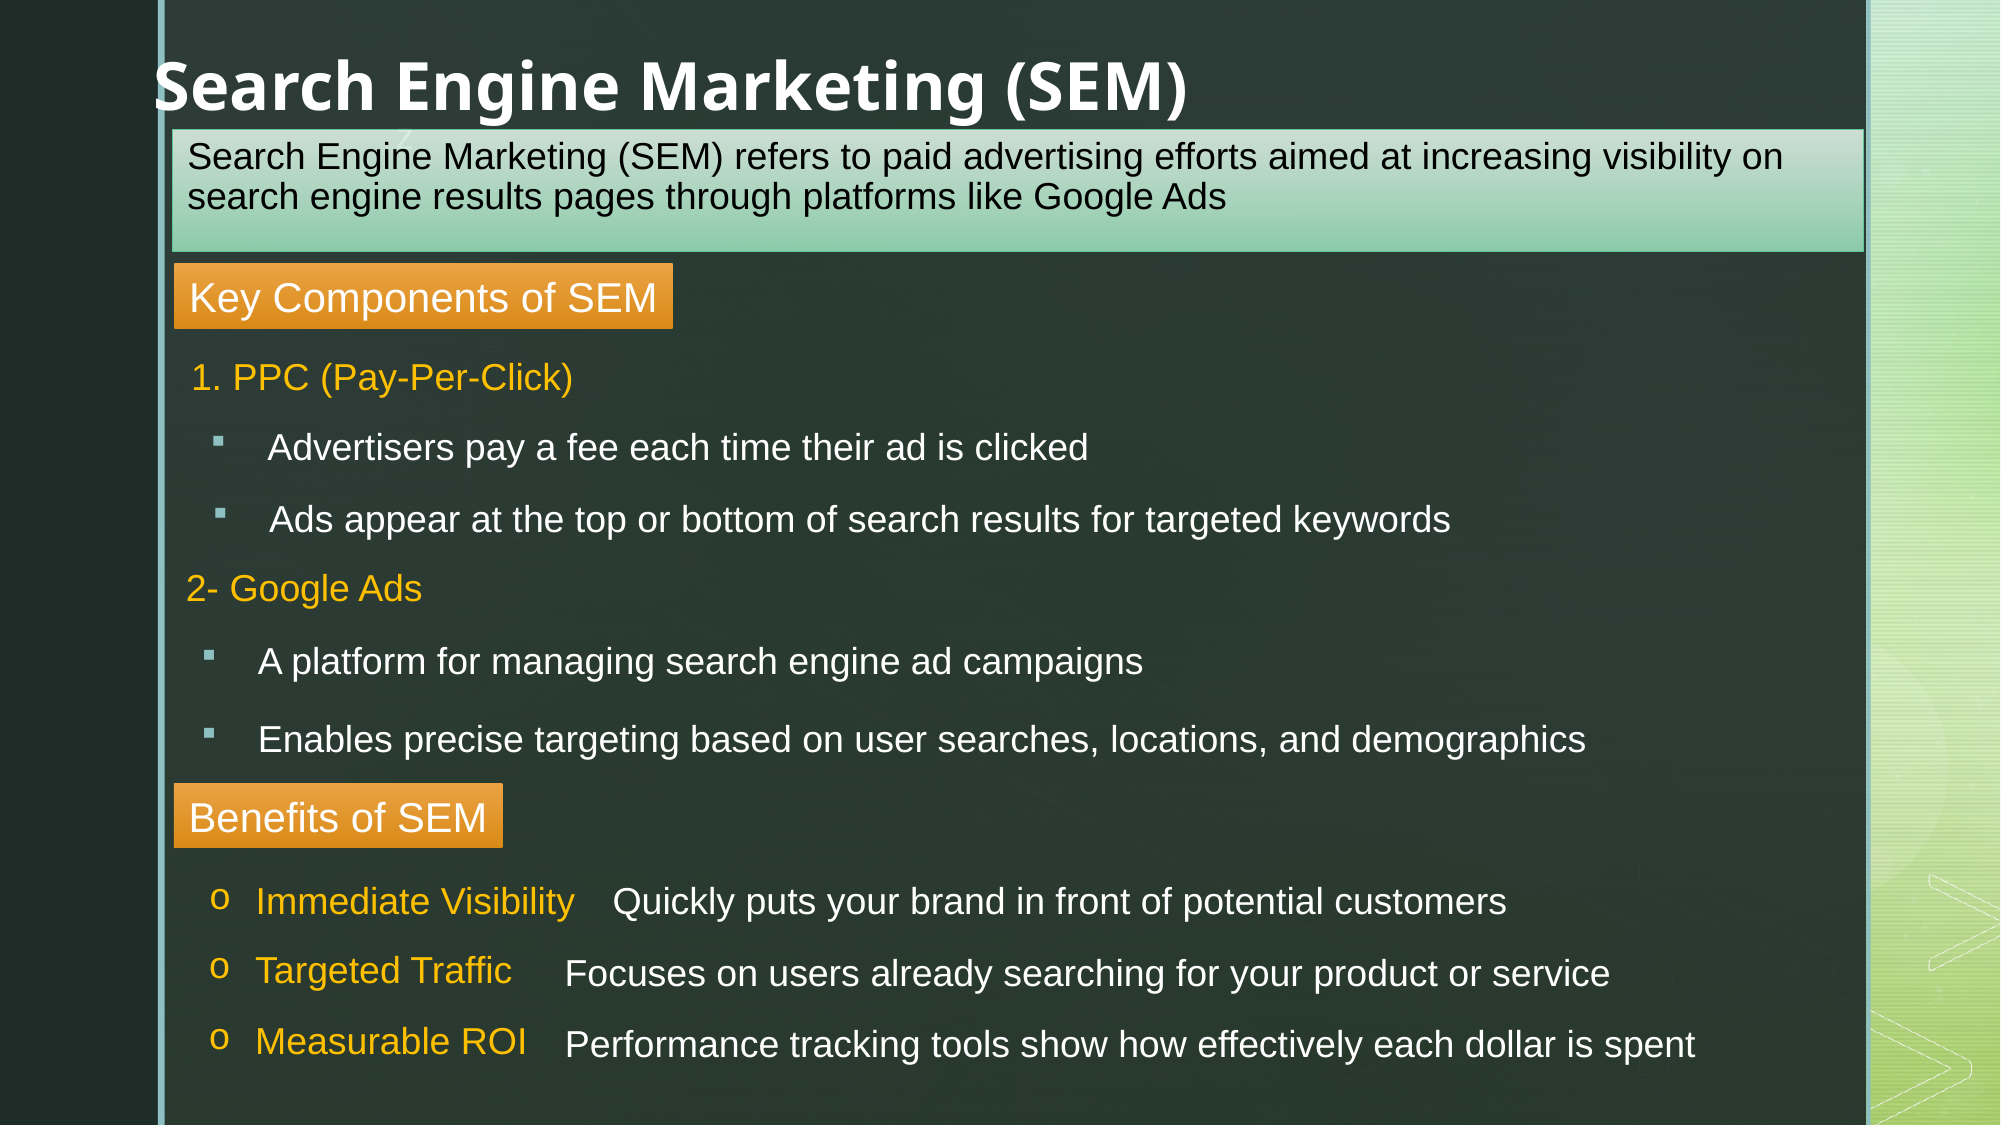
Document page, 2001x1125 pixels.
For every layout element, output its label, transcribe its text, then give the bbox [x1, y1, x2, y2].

text_box Focuses on users already searching for your product or service [549, 941, 1627, 1002]
text_box Immediate Visibility [193, 869, 591, 930]
text_box Enables precise targeting based on user searches, locations, and demographics [186, 697, 1613, 770]
text_box A platform for managing search engine ad campaigns [186, 618, 1169, 692]
text_box Quickly puts your brand in front of potential customers [597, 869, 1523, 930]
picture [1871, 0, 2001, 1125]
text_box Ads appear at the top or bottom of search results for targeted keywords [197, 471, 1479, 555]
text_box Measurable ROI [193, 1009, 543, 1070]
text_box Advertisers pay a fee each time their ad is clicked [195, 399, 1124, 483]
text_box Targeted Traffic [193, 938, 528, 999]
text_box 1. PPC (Pay-Per-Click) [176, 345, 589, 406]
text_box Key Components of SEM [174, 263, 673, 329]
title Search Engine Marketing (SEM) refers to paid advertising efforts aimed at increasing visibility on search engine results pages through platforms like Google Ads [172, 129, 1864, 252]
text_box Benefits of SEM [173, 783, 503, 848]
text_box 2- Google Ads [171, 557, 438, 617]
text_box Search Engine Marketing (SEM) [138, 36, 1204, 132]
text_box Performance tracking tools show how effectively each dollar is spent [550, 1013, 1712, 1073]
